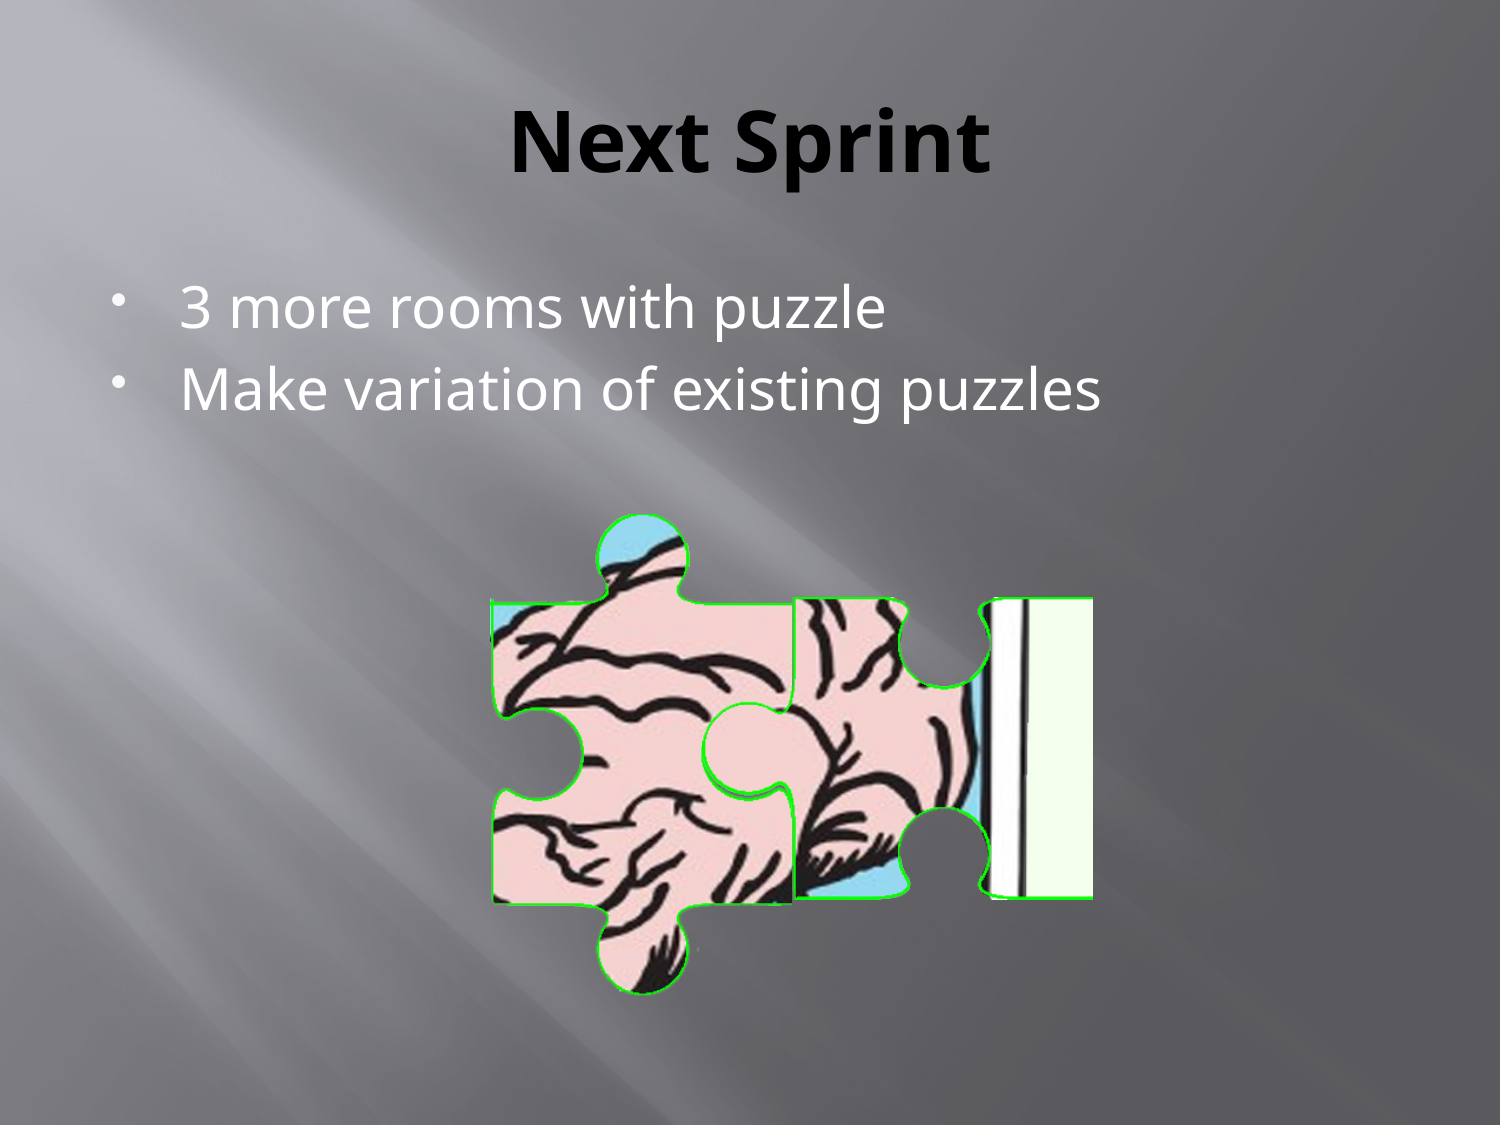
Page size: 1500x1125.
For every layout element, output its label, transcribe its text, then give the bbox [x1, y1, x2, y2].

title Next Sprint [75, 45, 1425, 233]
list 3 more rooms with puzzle Make variation of existing puzzles [75, 262, 1425, 1035]
picture [489, 514, 1093, 997]
